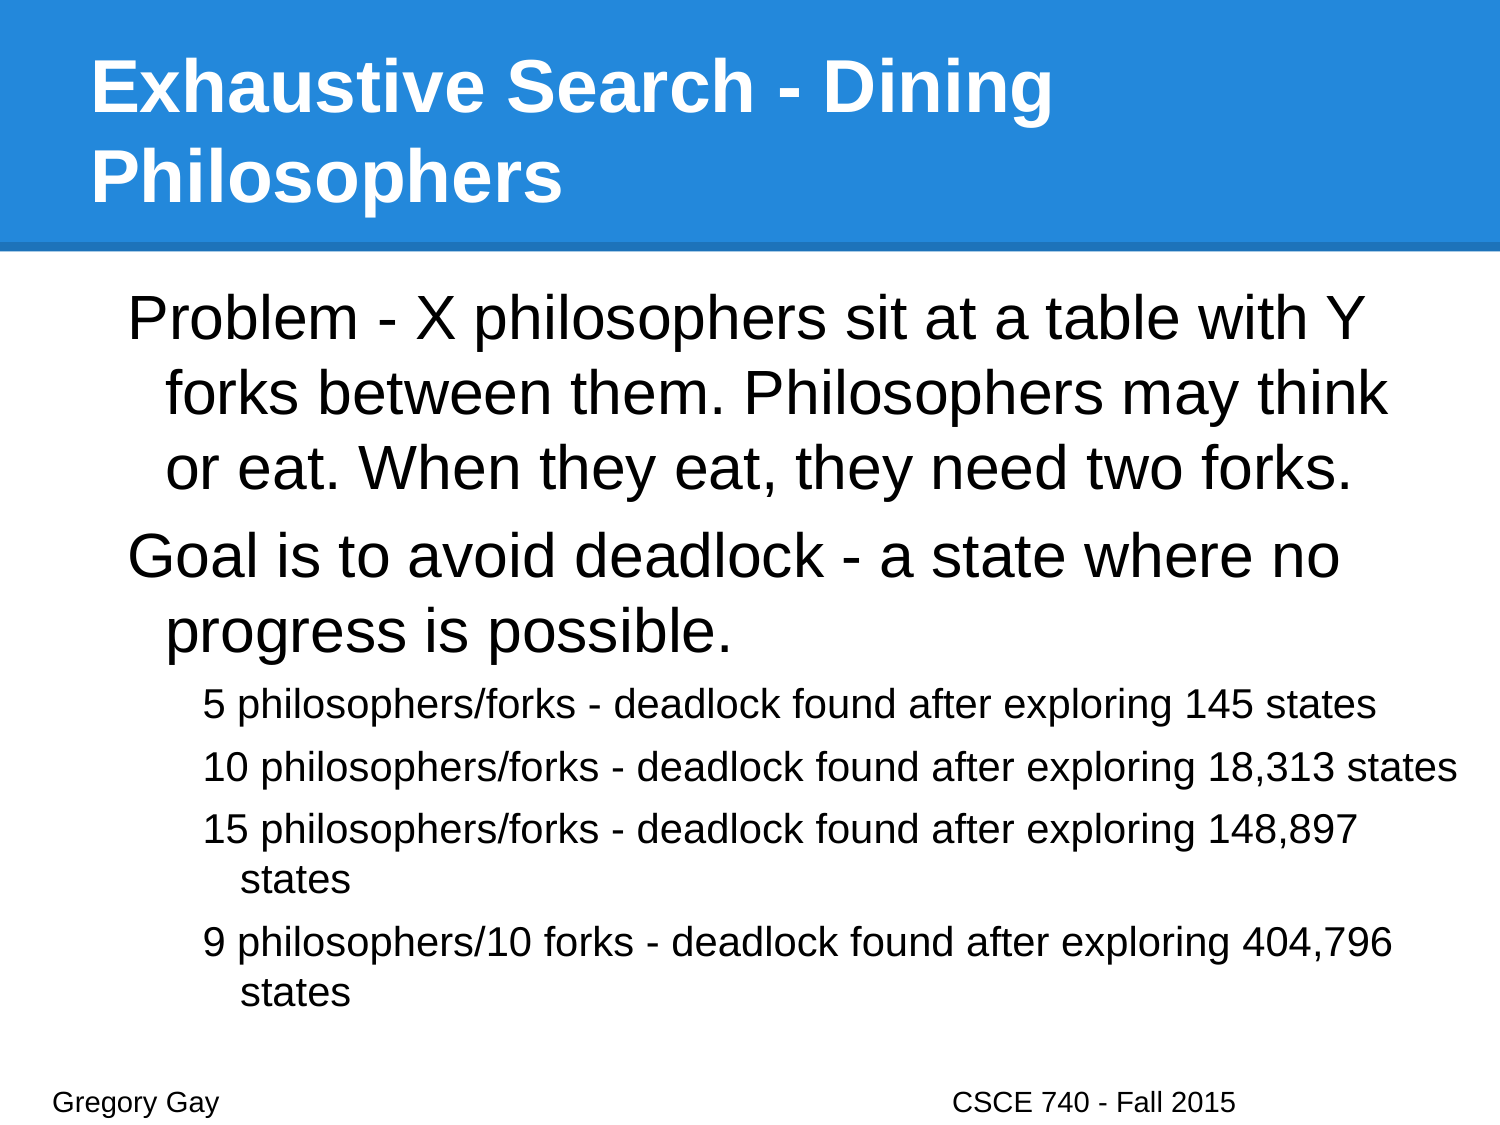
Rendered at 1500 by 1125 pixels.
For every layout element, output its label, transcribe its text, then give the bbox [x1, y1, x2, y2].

text_box Gregory Gay CSCE 740 - Fall 2015 29 [37, 1068, 1463, 1114]
title Exhaustive Search - Dining Philosophers [75, 45, 1425, 233]
list Problem - X philosophers sit at a table with Y forks between them. Philosophers may think or eat. When they eat, they need two forks. Goal is to avoid deadlock - a state where no progress is possible. 5 philosophers/forks - deadlock found after exploring 145 states 10 philosophers/forks - deadlock found after exploring 18,313 states 15 philosophers/forks - deadlock found after exploring 148,897 states 9 philosophers/10 forks - deadlock found after exploring 404,796 states [75, 262, 1476, 1078]
